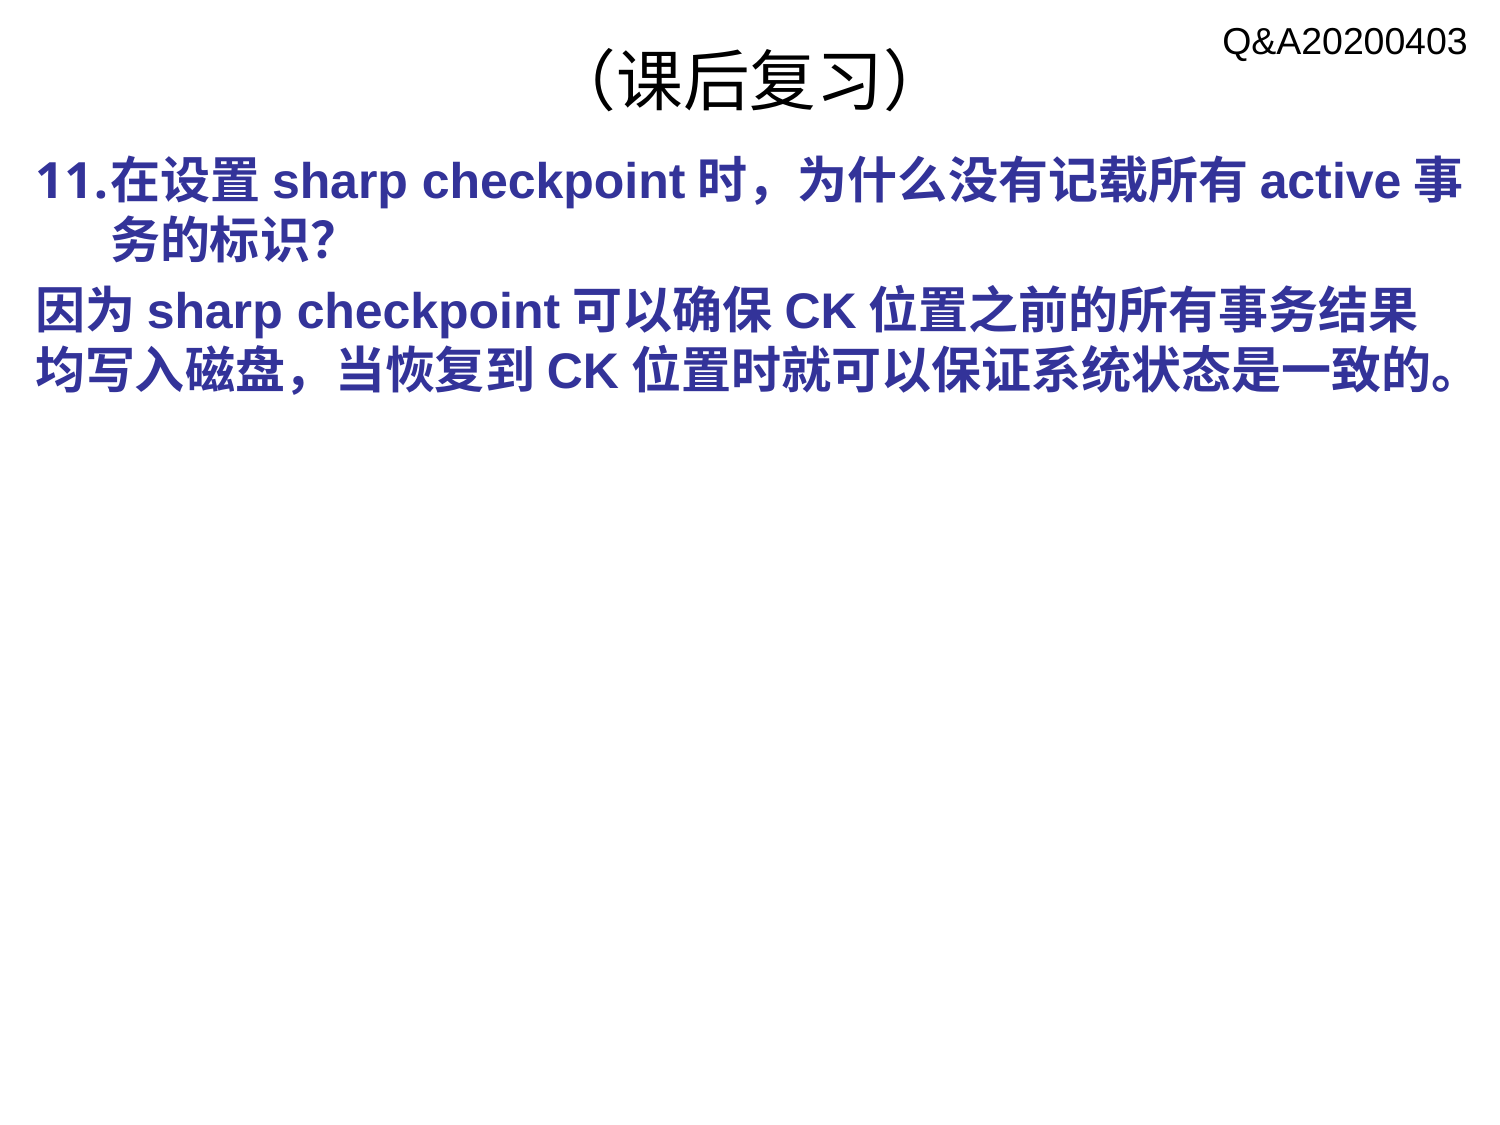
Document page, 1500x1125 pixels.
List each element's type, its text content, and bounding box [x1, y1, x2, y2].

text_box Q&A20200403 [1191, 9, 1483, 70]
title （课后复习） [74, 0, 1426, 141]
list 在设置sharp checkpoint时，为什么没有记载所有active事务的标识？ 因为sharp checkpoint可以确保CK位置之前的所有事务结果均写入磁盘，当恢复到CK位置时就可以保证系统状态是一致的。 [19, 141, 1483, 795]
